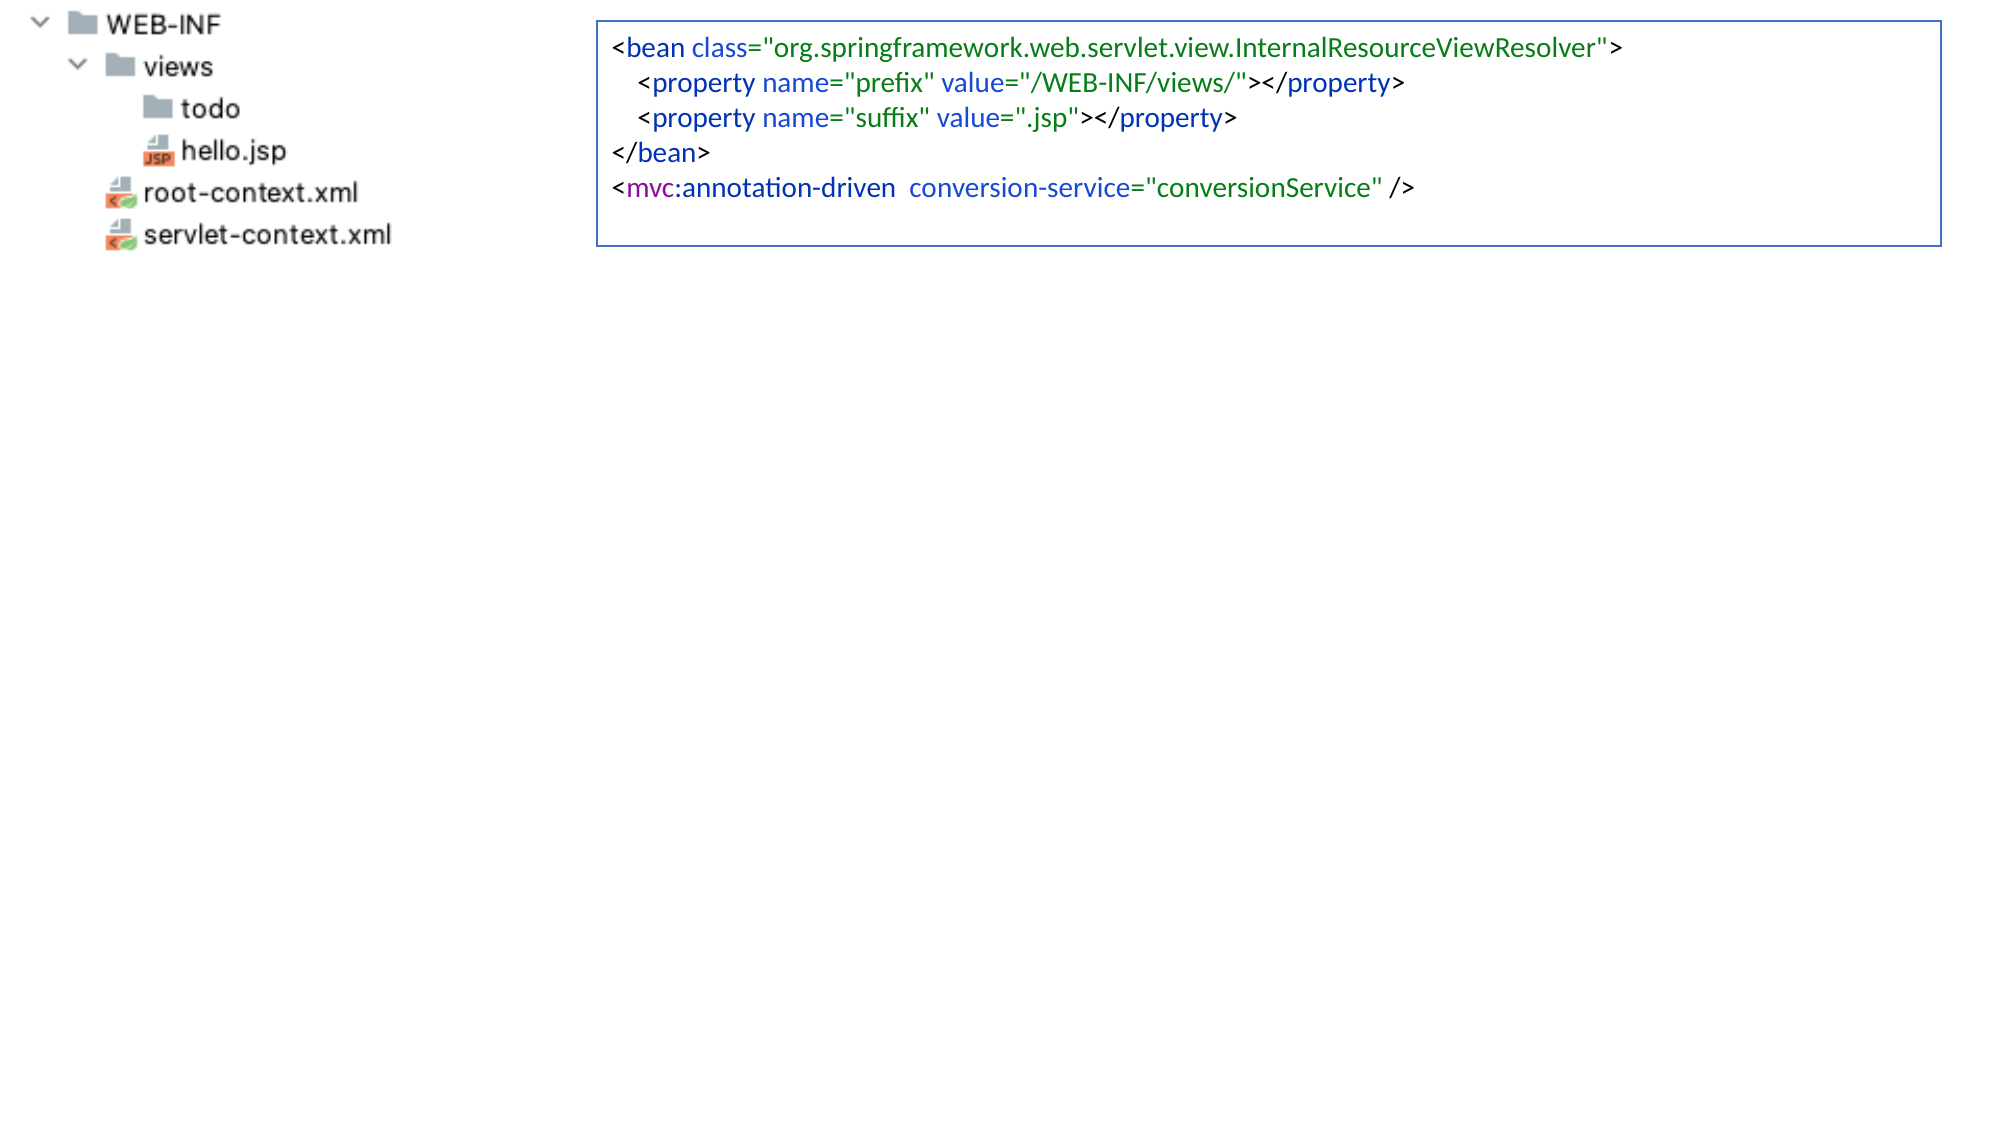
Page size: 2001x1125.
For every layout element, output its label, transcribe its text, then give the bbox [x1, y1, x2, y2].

text_box <bean class="org.springframework.web.servlet.view.InternalResourceViewResolver"> <property name="prefix" value="/WEB-INF/views/"></property> <property name="suffix" value=".jsp"></property> </bean> <mvc:annotation-driven conversion-service="conversionService" /> [596, 20, 1942, 247]
picture [0, 0, 490, 257]
